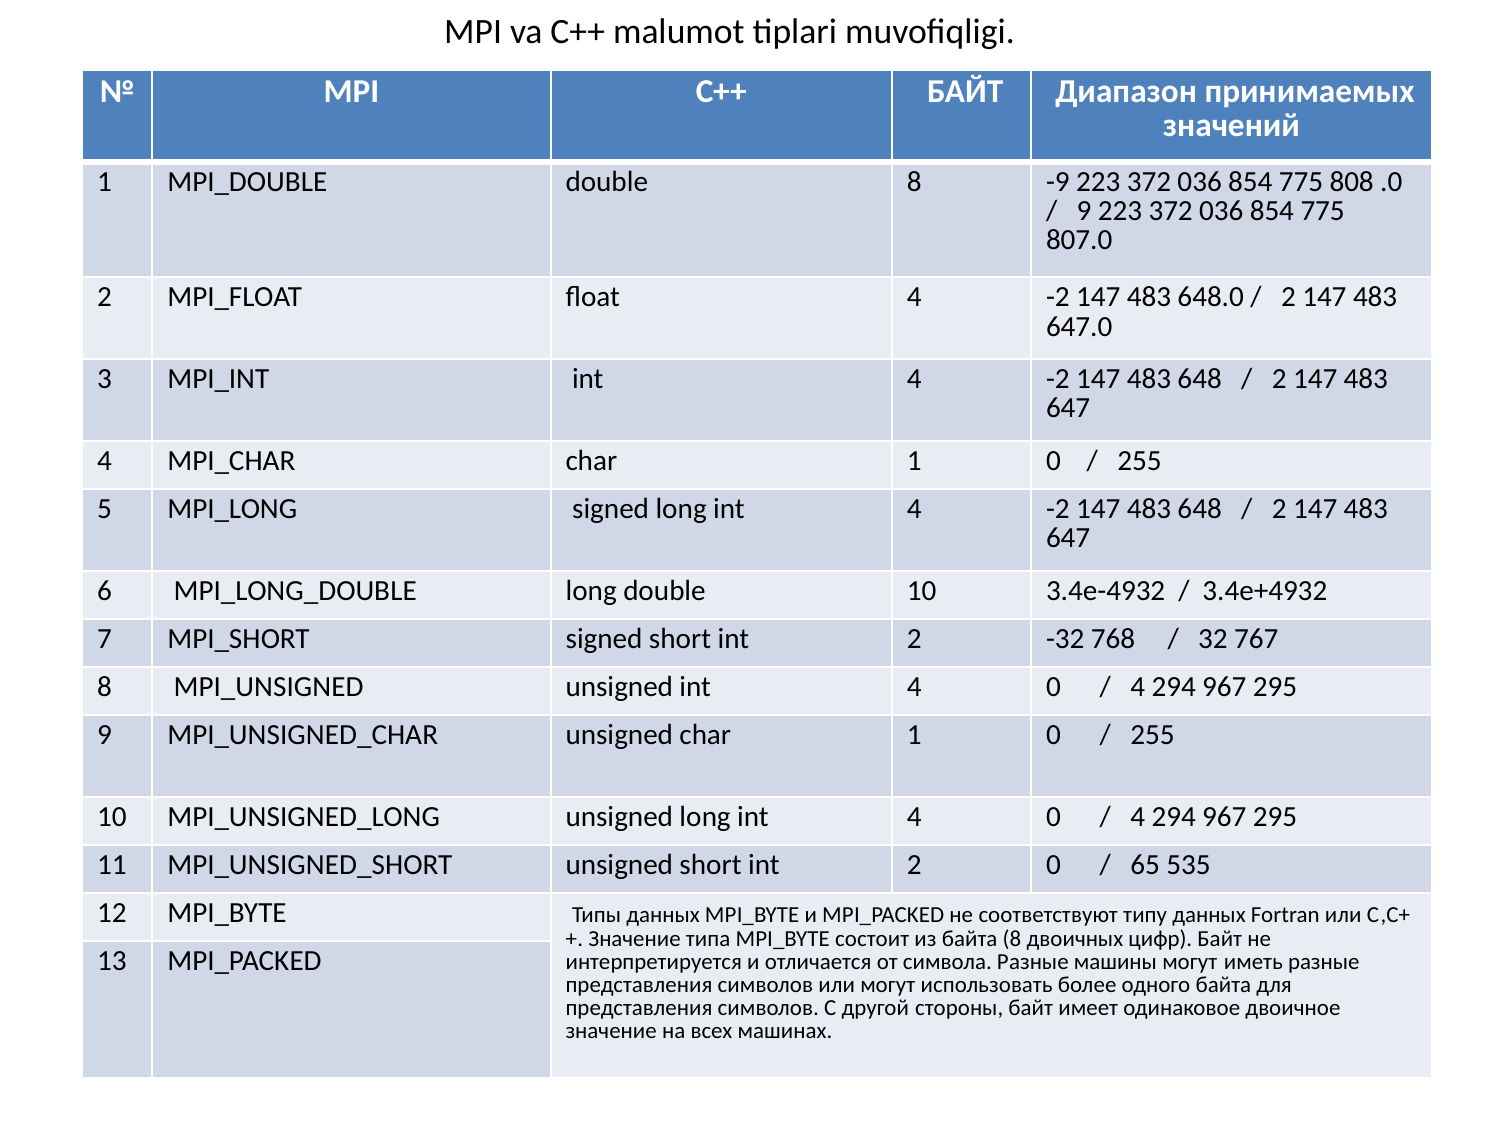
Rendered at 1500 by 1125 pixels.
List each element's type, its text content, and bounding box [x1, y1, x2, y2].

table_cell -2 147 483 648.0 / 2 147 483 647.0 [1032, 278, 1431, 358]
table_cell Типы данных MPI_BYTE и MPI_PACKED не соответствуют типу данных Fortran или C,C++. Значение типа MPI_BYTE состоит из байта (8 двоичных цифр). Байт не интерпретируется и отличается от символа. Разные машины могут иметь разные представления символов или могут использовать более одного байта для представления символов. С другой стороны, байт имеет одинаковое двоичное значение на всех машинах. [552, 894, 1431, 1077]
table_cell signed short int [552, 620, 891, 666]
table_cell 11 [83, 846, 151, 892]
table_cell -2 147 483 648 / 2 147 483 647 [1032, 490, 1431, 570]
table_header C++ [552, 71, 891, 159]
table_cell 3 [83, 360, 151, 440]
table_cell MPI_SHORT [153, 620, 550, 666]
table_cell 2 [83, 278, 151, 358]
table_cell double [552, 165, 891, 276]
table_cell 2 [893, 846, 1030, 892]
table_cell 5 [83, 490, 151, 570]
table_cell unsigned short int [552, 846, 891, 892]
table_cell -9 223 372 036 854 775 808 .0 / 9 223 372 036 854 775 807.0 [1032, 165, 1431, 276]
table_cell MPI_DOUBLE [153, 165, 550, 276]
table_cell 8 [893, 165, 1030, 276]
table_header БАЙТ [893, 71, 1030, 159]
table_cell char [552, 442, 891, 488]
table_cell unsigned char [552, 716, 891, 796]
table_cell 10 [83, 798, 151, 844]
table_cell MPI_UNSIGNED_SHORT [153, 846, 550, 892]
title MPI va C++ malumot tiplari muvofiqligi. [35, 0, 1425, 59]
table_cell signed long int [552, 490, 891, 570]
table_cell 7 [83, 620, 151, 666]
table_cell MPI_LONG [153, 490, 550, 570]
table_cell 4 [83, 442, 151, 488]
table_cell MPI_UNSIGNED_LONG [153, 798, 550, 844]
table_cell 0 / 4 294 967 295 [1032, 668, 1431, 714]
table_cell 0 / 255 [1032, 442, 1431, 488]
table_cell 0 / 65 535 [1032, 846, 1431, 892]
table_cell -32 768 / 32 767 [1032, 620, 1431, 666]
table_cell MPI_CHAR [153, 442, 550, 488]
table_cell unsigned int [552, 668, 891, 714]
table_header MPI [153, 71, 550, 159]
table_cell 1 [893, 716, 1030, 796]
table_cell long double [552, 572, 891, 618]
table_cell MPI_INT [153, 360, 550, 440]
table_cell 4 [893, 360, 1030, 440]
table_header № [83, 71, 151, 159]
table_cell MPI_LONG_DOUBLE [153, 572, 550, 618]
table_cell 4 [893, 490, 1030, 570]
table_cell 4 [893, 798, 1030, 844]
table_cell 3.4e-4932 / 3.4e+4932 [1032, 572, 1431, 618]
table_cell 1 [83, 165, 151, 276]
table_cell 10 [893, 572, 1030, 618]
table_cell -2 147 483 648 / 2 147 483 647 [1032, 360, 1431, 440]
table_cell 9 [83, 716, 151, 796]
table_cell 8 [83, 668, 151, 714]
table_cell float [552, 278, 891, 358]
table_cell 4 [893, 668, 1030, 714]
table_cell unsigned long int [552, 798, 891, 844]
table_cell MPI_UNSIGNED_CHAR [153, 716, 550, 796]
table_cell 1 [893, 442, 1030, 488]
table_cell 4 [893, 278, 1030, 358]
table_cell 0 / 255 [1032, 716, 1431, 796]
table_cell MPI_FLOAT [153, 278, 550, 358]
table_header Диапазон принимаемых значений [1032, 71, 1431, 159]
table_cell MPI_BYTE [153, 894, 550, 940]
table_cell 12 [83, 894, 151, 940]
table_cell 2 [893, 620, 1030, 666]
table_cell MPI_PACKED [153, 942, 550, 1077]
table_cell 0 / 4 294 967 295 [1032, 798, 1431, 844]
table_cell 6 [83, 572, 151, 618]
table_cell 13 [83, 942, 151, 1077]
table_cell int [552, 360, 891, 440]
table_cell MPI_UNSIGNED [153, 668, 550, 714]
